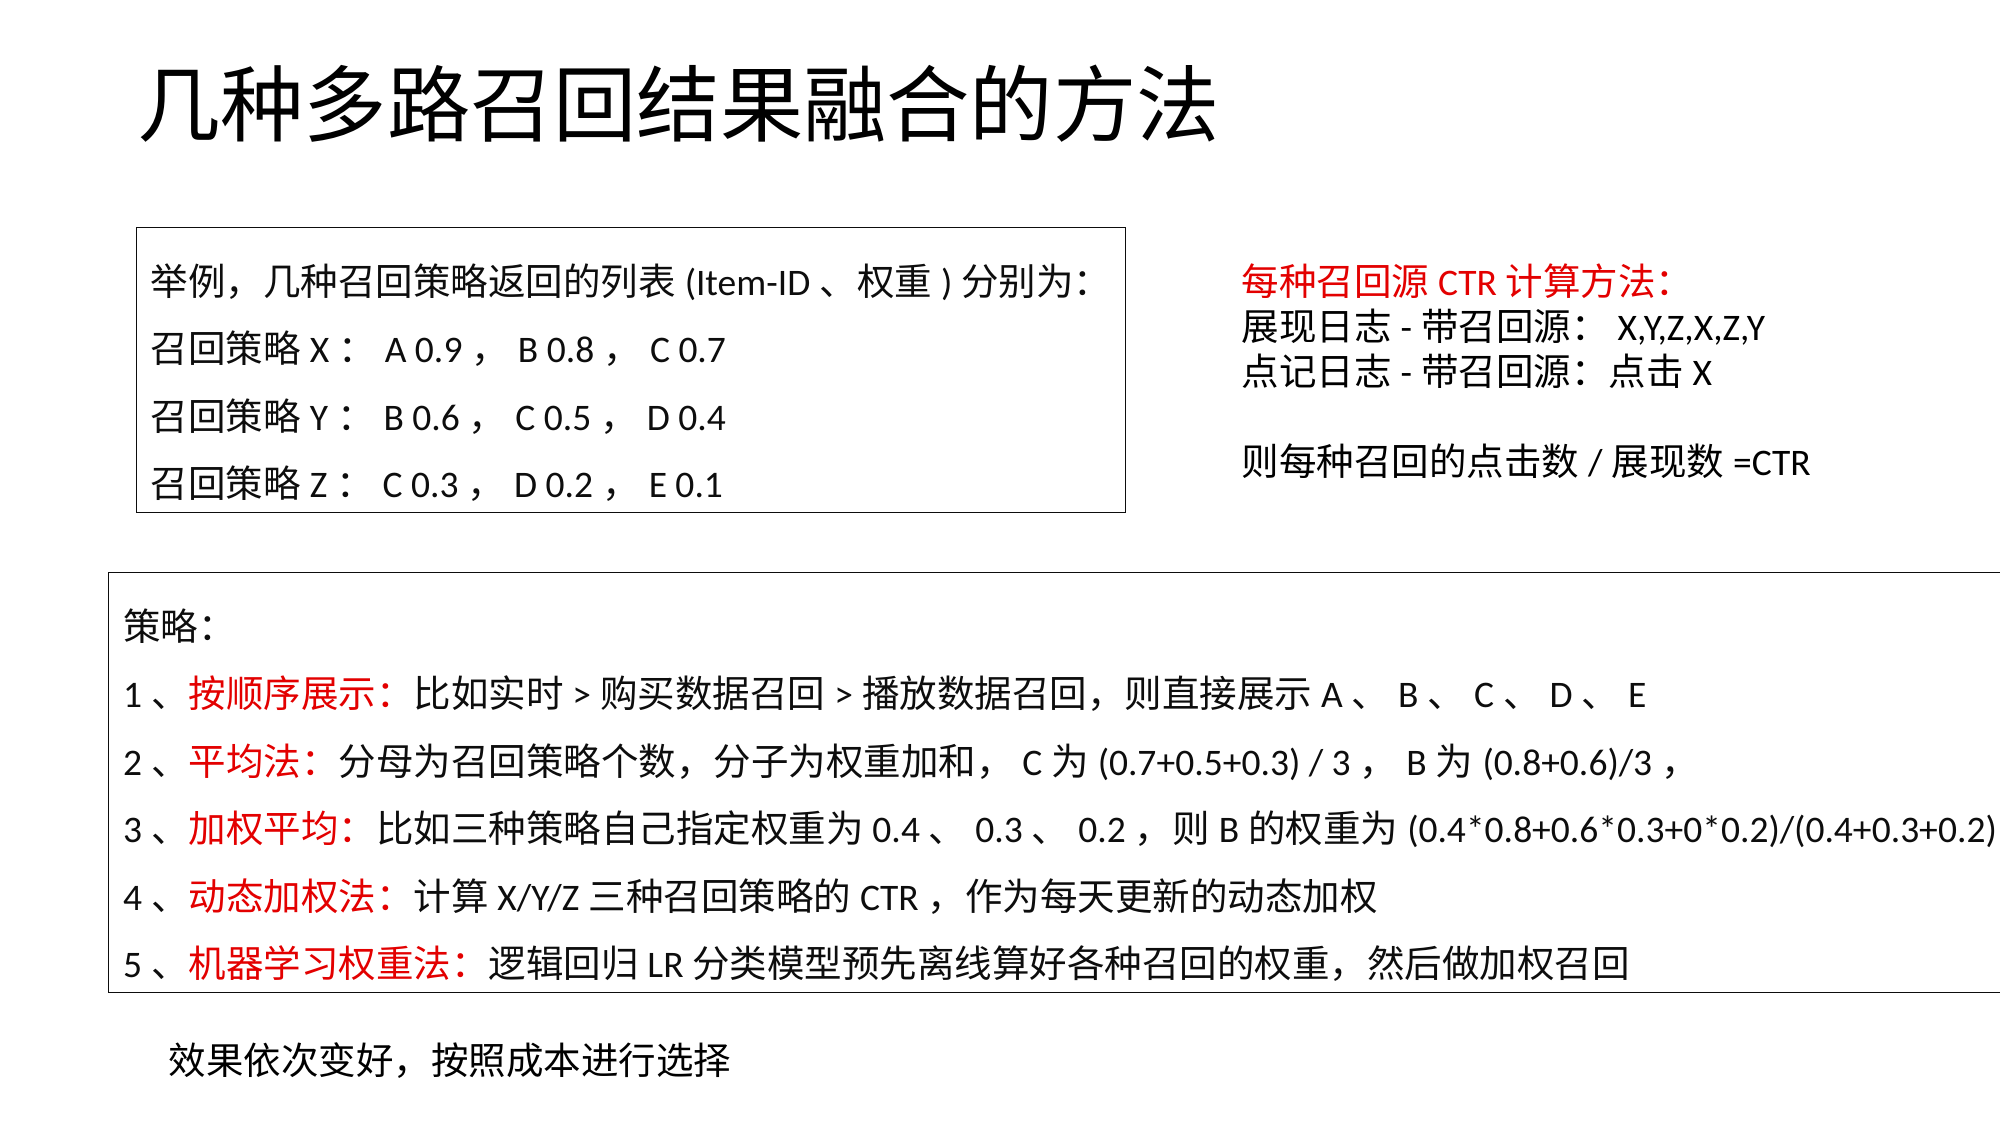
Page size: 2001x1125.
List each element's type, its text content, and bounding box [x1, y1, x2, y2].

text_box 效果依次变好，按照成本进行选择 [153, 1030, 747, 1090]
text_box 每种召回源CTR计算方法： 展现日志-带召回源：X,Y,Z,X,Z,Y 点记日志-带召回源：点击X 则每种召回的点击数/展现数=CTR [1226, 250, 1826, 491]
text_box 策略： 1、按顺序展示：比如实时>购买数据召回>播放数据召回，则直接展示A、B、C、D、E 2、平均法：分母为召回策略个数，分子为权重加和，C为(0.7+0.5+0.3) / 3，B为(0.8+0.6)/3， 3、加权平均：比如三种策略自己指定权重为0.4、0.3、0.2，则B的权重为(0.4*0.8+0.6*0.3+0*0.2)/(0.4+0.3+0.2) 4、动态加权法：计算X/Y/Z三种召回策略的CTR，作为每天更新的动态加权 5、机器学习权重法：逻辑回归LR分类模型预先离线算好各种召回的权重，然后做加权召回 [108, 572, 2000, 993]
text_box 举例，几种召回策略返回的列表(Item-ID、权重)分别为： 召回策略X：A 0.9，B 0.8，C 0.7 召回策略Y：B 0.6，C 0.5，D 0.4 召回策略Z：C 0.3，D 0.2，E 0.1 [136, 227, 1126, 513]
title 几种多路召回结果融合的方法 [122, 34, 1623, 182]
